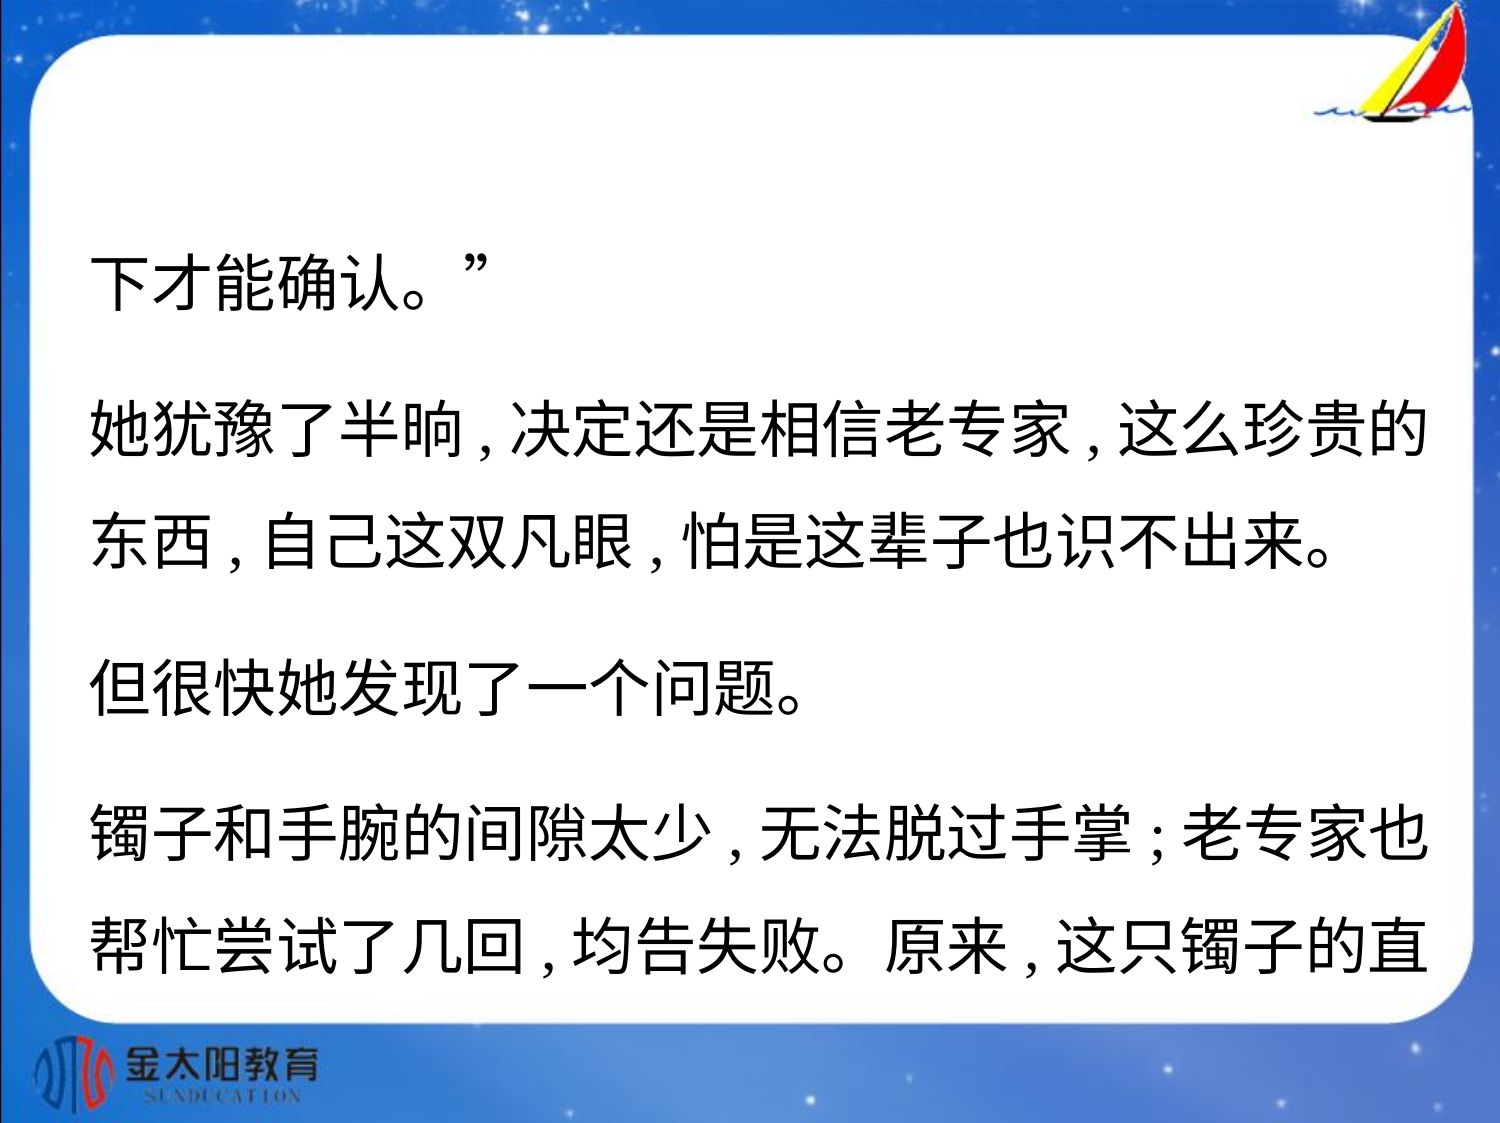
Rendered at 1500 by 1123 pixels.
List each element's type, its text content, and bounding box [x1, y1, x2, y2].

text_box 下才能确认。” [88, 206, 1453, 320]
text_box 但很快她发现了一个问题。 [88, 611, 1453, 724]
picture [0, 0, 1500, 1123]
text_box 镯子和手腕的间隙太少,无法脱过手掌;老专家也 帮忙尝试了几回,均告失败。原来,这只镯子的直 [88, 756, 1453, 982]
text_box 她犹豫了半晌,决定还是相信老专家,这么珍贵的 东西,自己这双凡眼,怕是这辈子也识不出来。 [88, 351, 1453, 578]
